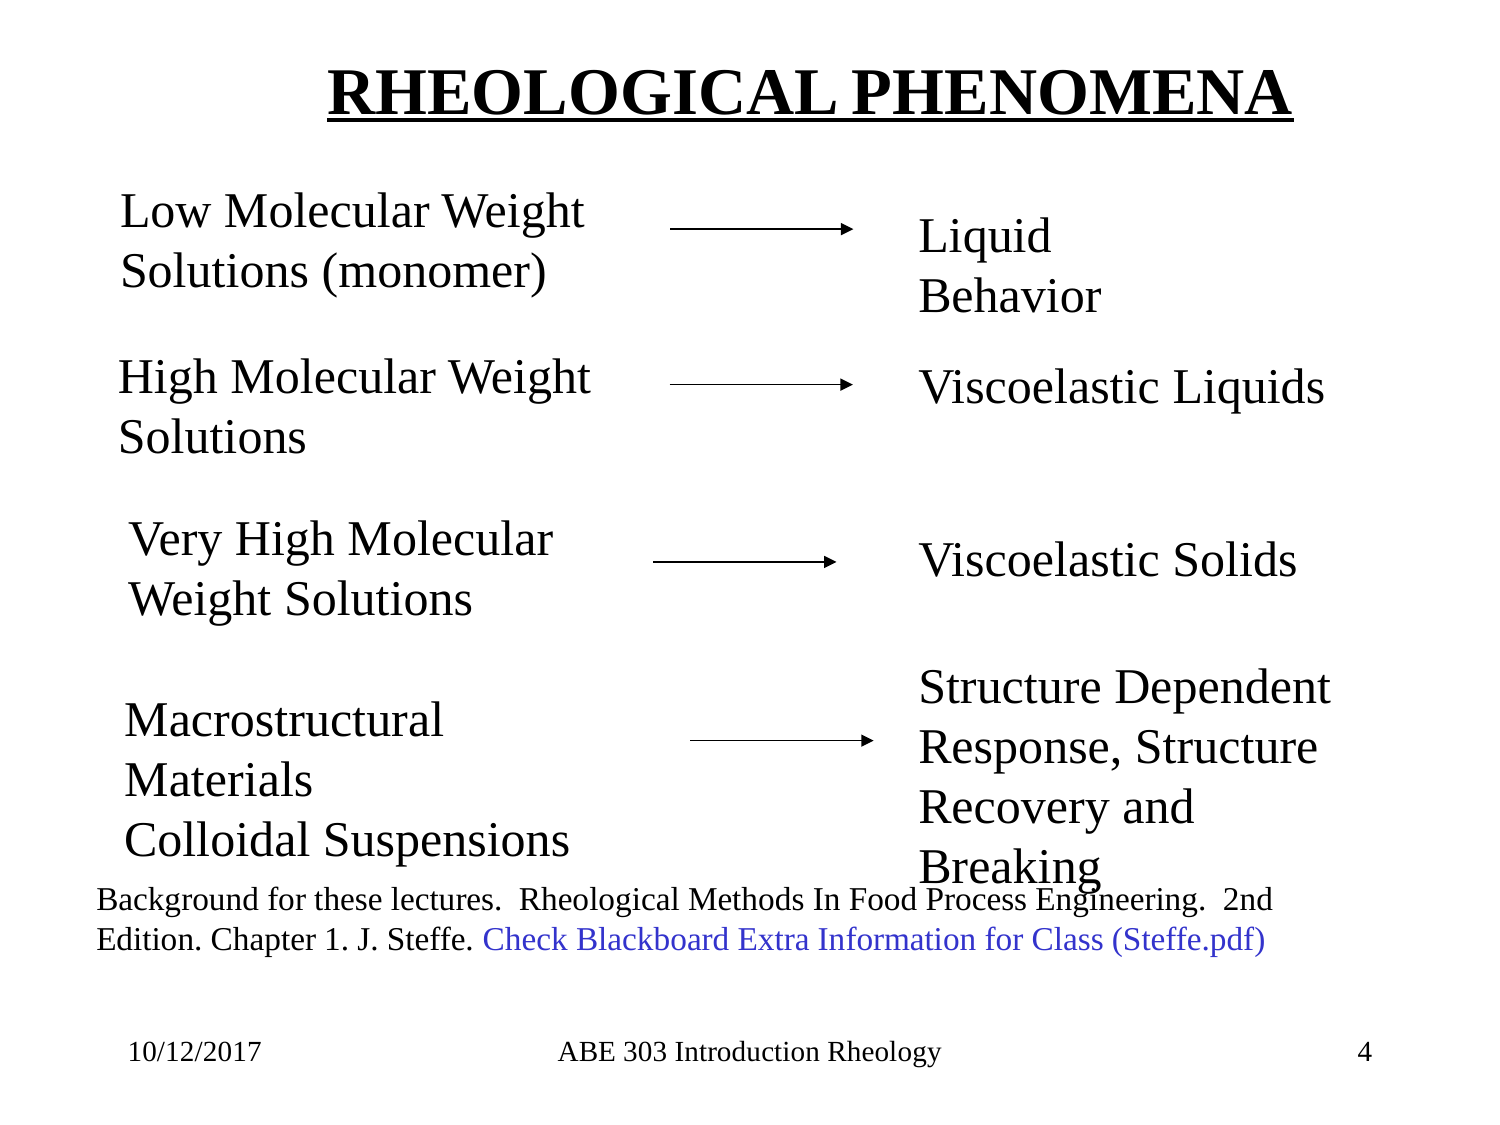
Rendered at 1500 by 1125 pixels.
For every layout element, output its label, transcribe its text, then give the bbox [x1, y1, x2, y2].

text_box High Molecular Weight Solutions [102, 335, 623, 471]
text_box Structure Dependent Response, Structure Recovery and Breaking [903, 646, 1406, 841]
text_box Very High Molecular Weight Solutions [113, 498, 574, 633]
slide_number ‹#› [1074, 1025, 1388, 1100]
text_box RHEOLOGICAL PHENOMENA [312, 40, 1312, 136]
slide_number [112, 1025, 425, 1100]
text_box Background for these lectures. Rheological Methods In Food Process Engineering. 2nd Edition. Chapter 1. J. Steffe. Check Blackboard Extra Information for Class (Steffe.pdf) [81, 869, 1402, 966]
footer ABE 303 Introduction Rheology [512, 1025, 988, 1100]
text_box Viscoelastic Solids [903, 519, 1316, 595]
text_box Viscoelastic Liquids [903, 345, 1343, 421]
text_box Liquid Behavior [903, 194, 1263, 270]
text_box Low Molecular Weight Solutions (monomer) [104, 169, 617, 305]
text_box Macrostructural Materials Colloidal Suspensions [109, 678, 660, 814]
